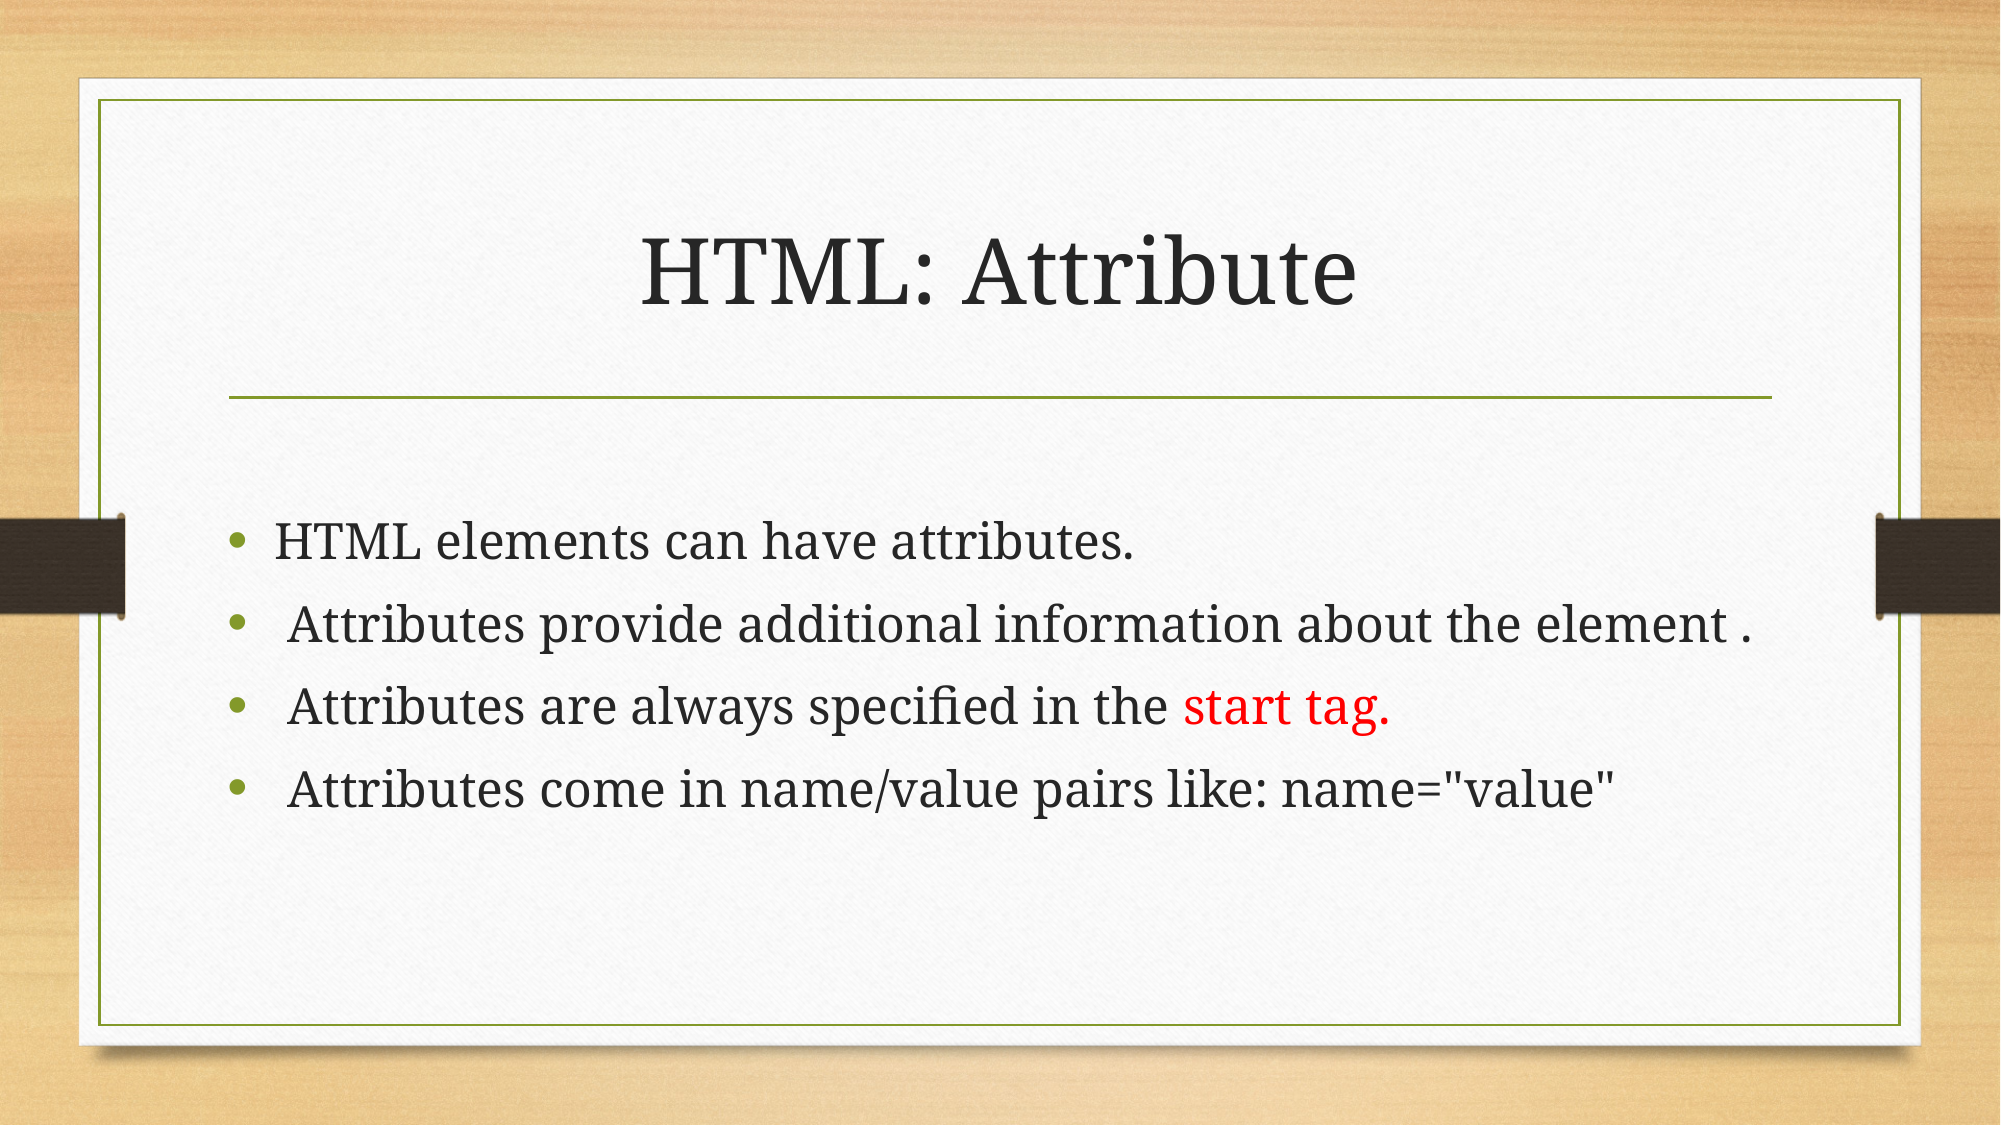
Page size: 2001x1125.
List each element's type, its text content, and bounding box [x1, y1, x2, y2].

title HTML: Attribute [212, 161, 1788, 375]
picture [0, 0, 2001, 1125]
list HTML elements can have attributes. Attributes provide additional information about the element . Attributes are always specified in the start tag. Attributes come in name/value pairs like: name="value" [212, 419, 1788, 964]
